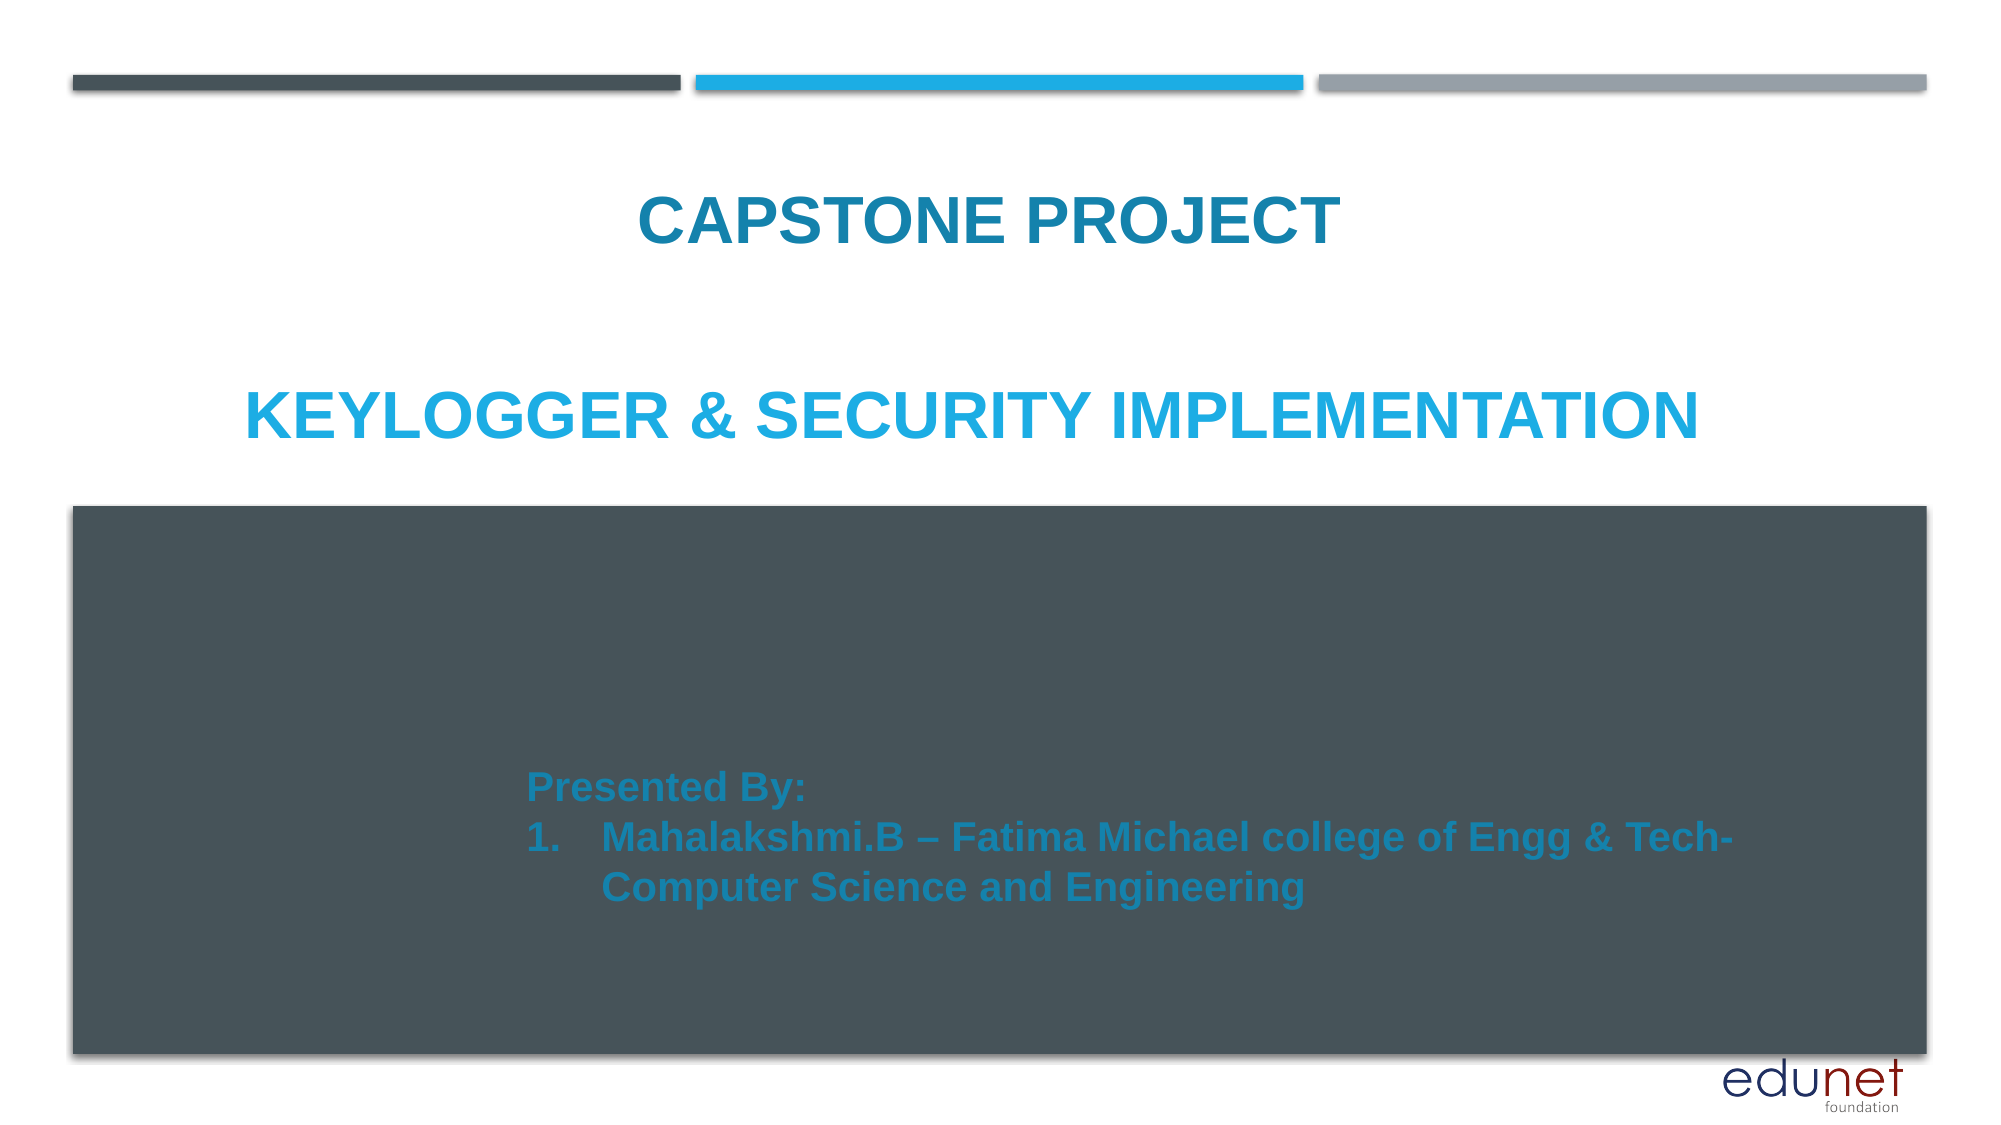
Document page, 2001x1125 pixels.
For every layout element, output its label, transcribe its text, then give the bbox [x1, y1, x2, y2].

text_box CAPSTONE PROJECT [0, 169, 2000, 265]
title Keylogger & security implementation [222, 298, 1723, 460]
picture [1719, 1056, 1905, 1116]
text_box Presented By: Mahalakshmi.B – Fatima Michael college of Engg & Tech- Computer Science and Engineering [511, 752, 1821, 918]
